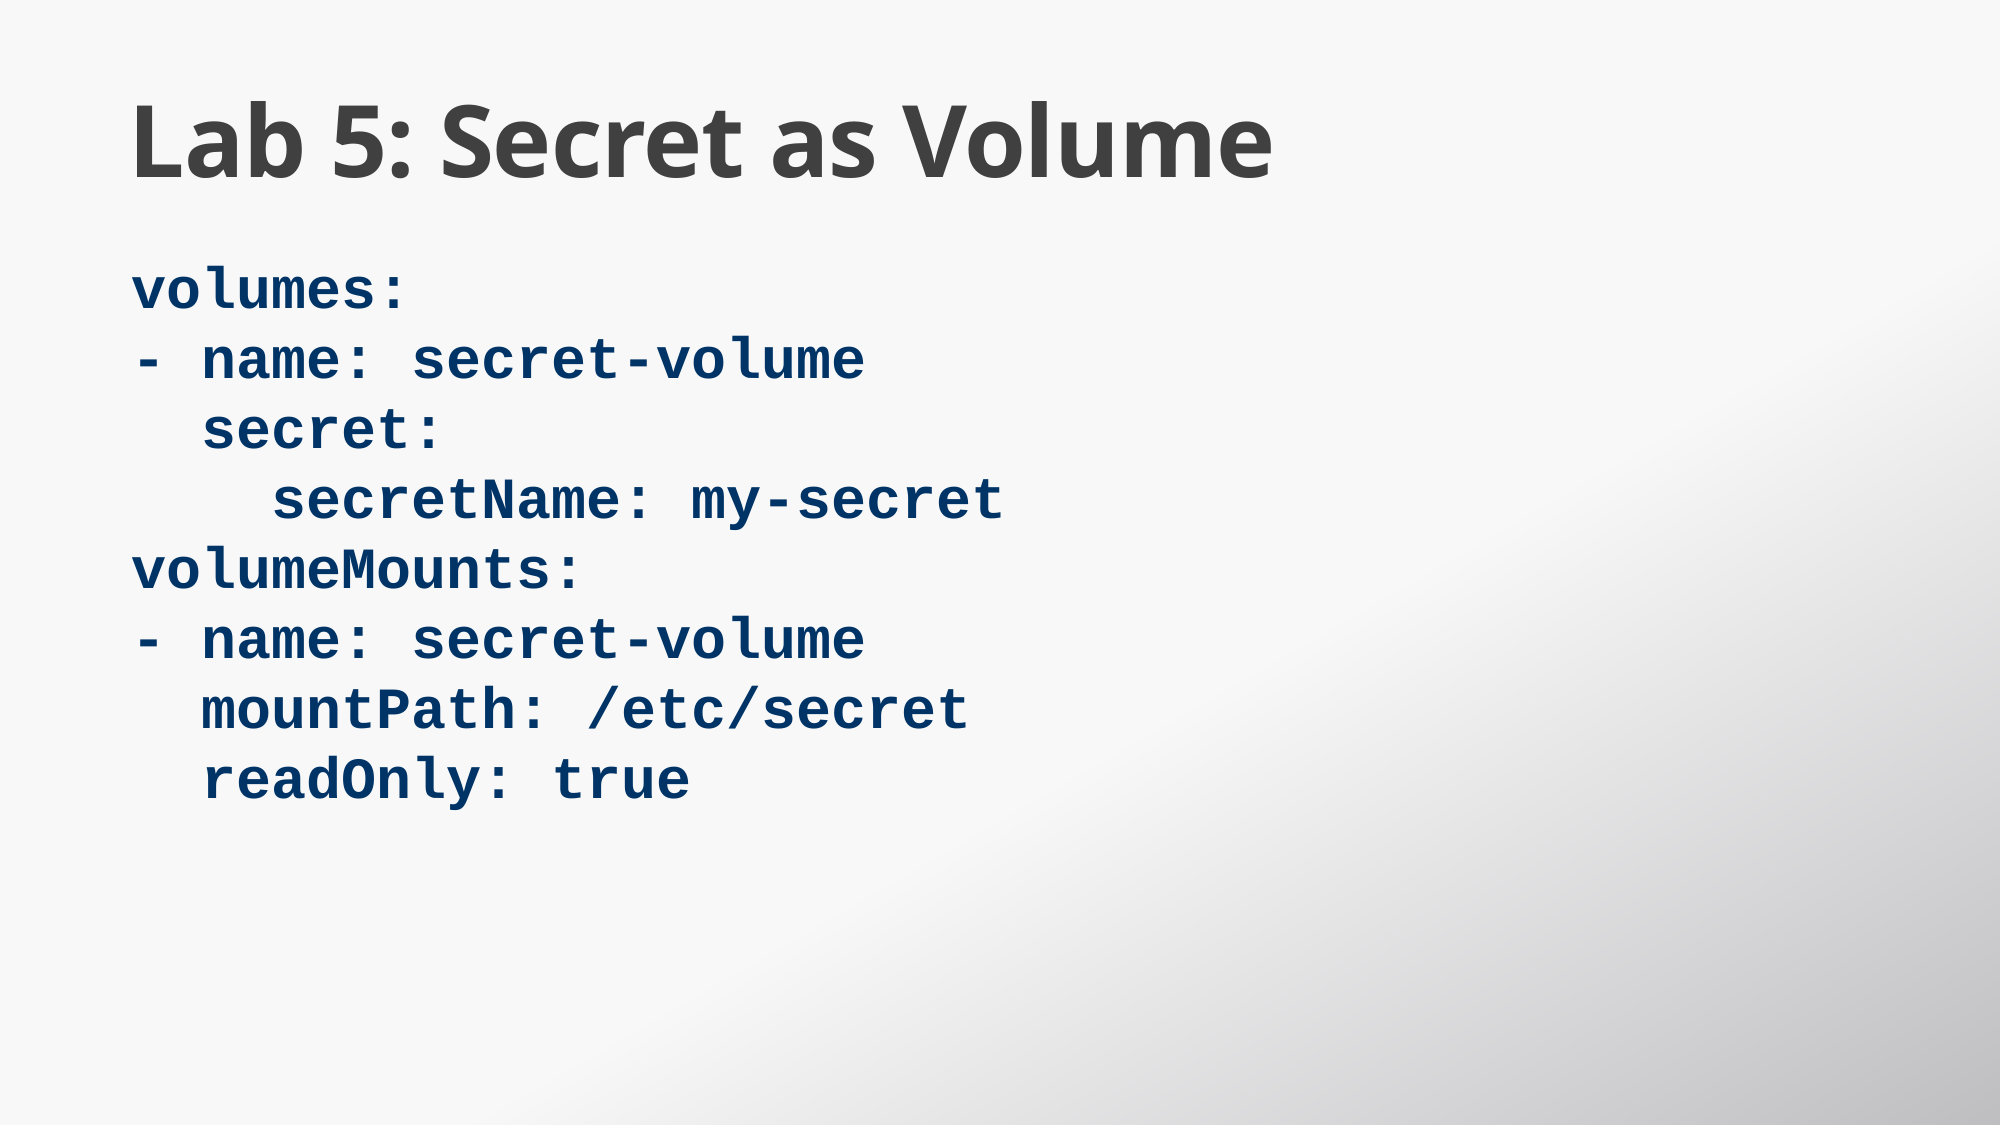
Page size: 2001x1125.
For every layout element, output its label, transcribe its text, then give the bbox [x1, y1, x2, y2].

title Lab 5: Secret as Volume [113, 47, 1764, 206]
text_box volumes: - name: secret-volume secret: secretName: my-secret volumeMounts: - name: secret-volume mountPath: /etc/secret readOnly: true [116, 242, 1022, 818]
